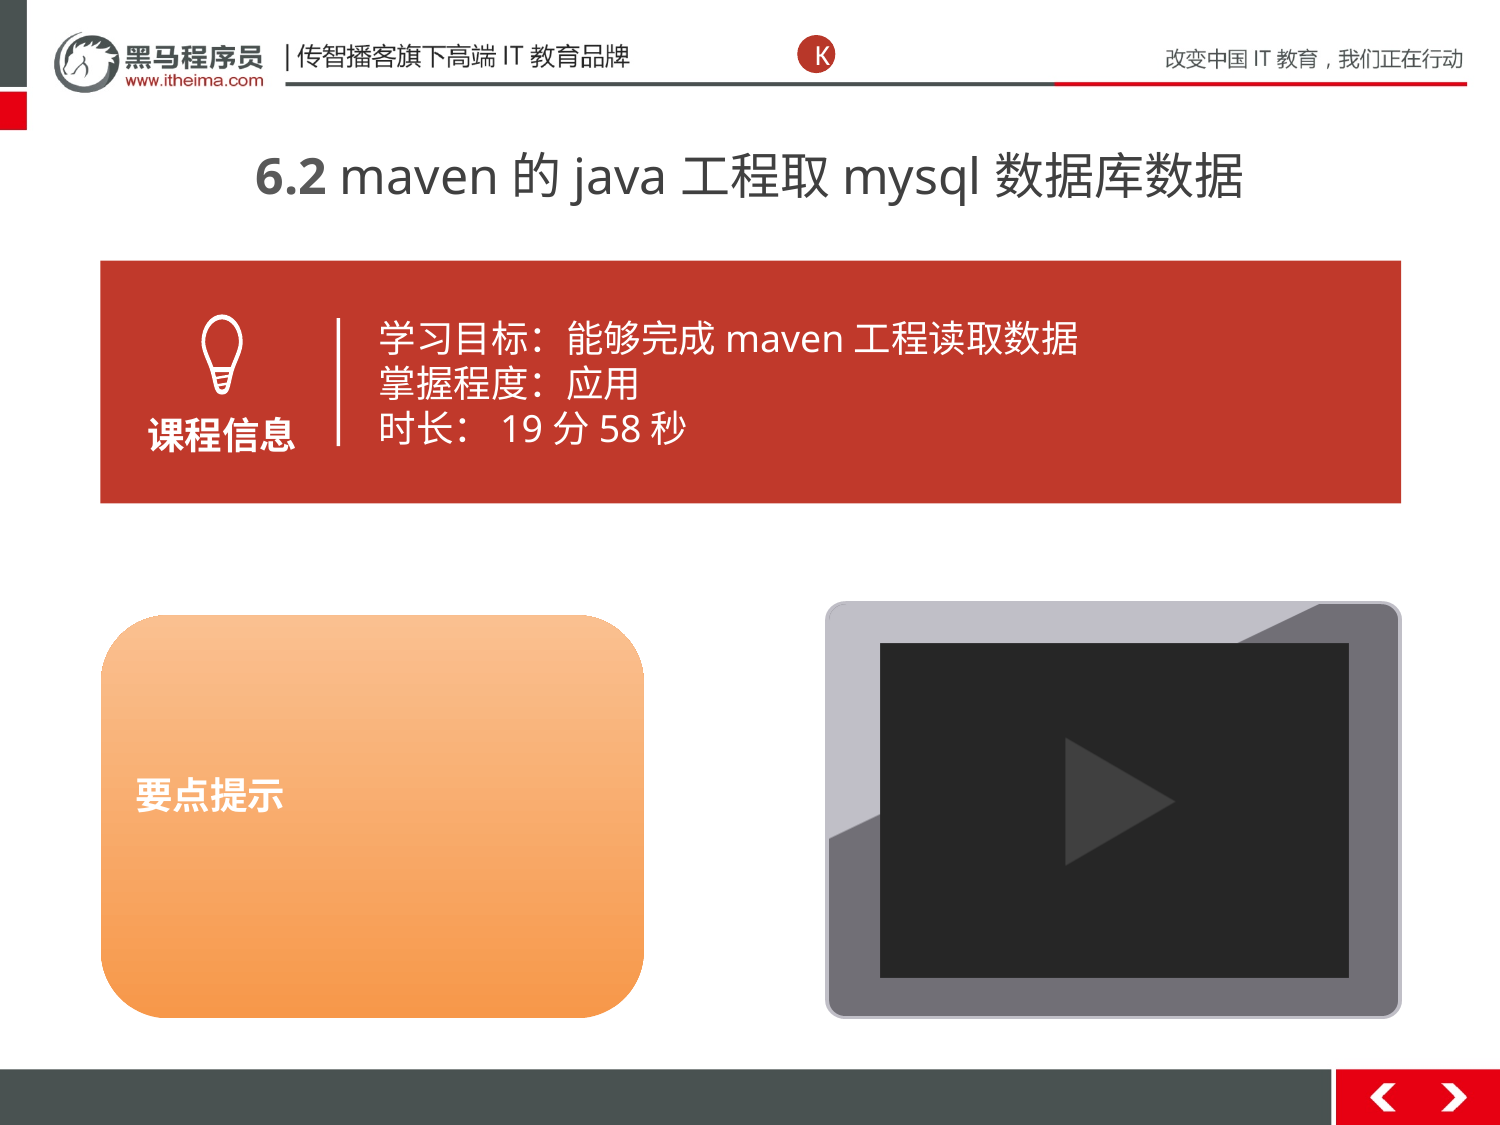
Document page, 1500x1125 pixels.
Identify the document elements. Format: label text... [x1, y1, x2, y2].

text_box K [795, 32, 838, 76]
text_box 学习目标：能够完成maven工程读取数据 掌握程度：应用 时长：19分58秒 [364, 307, 1402, 458]
text_box [98, 258, 1403, 505]
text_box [130, 314, 314, 466]
text_box 要点提示 [100, 615, 644, 1019]
text_box [335, 316, 342, 448]
picture [0, 209, 1500, 1125]
picture [0, 0, 1500, 137]
text_box 6.2 maven的java工程取mysql数据库数据 [0, 137, 1500, 209]
